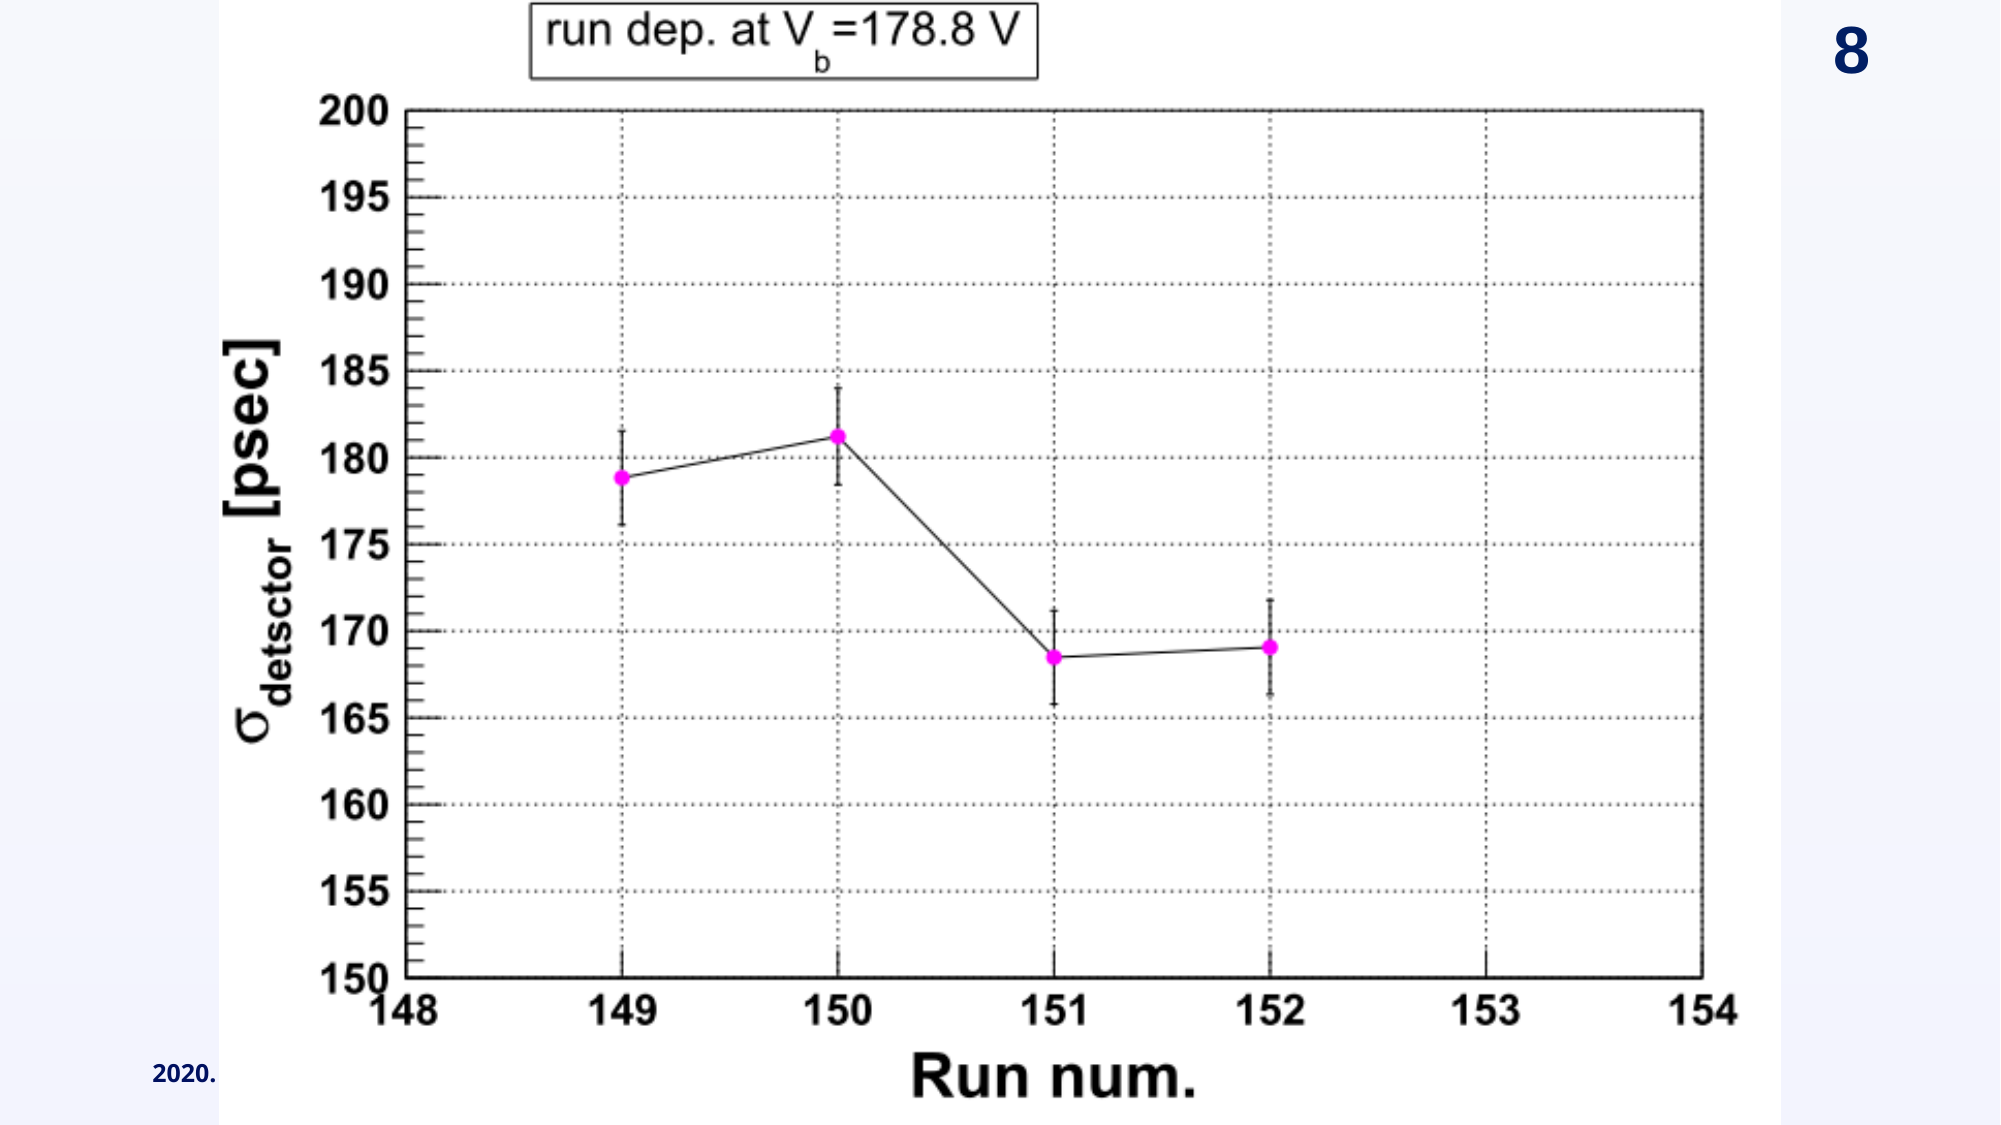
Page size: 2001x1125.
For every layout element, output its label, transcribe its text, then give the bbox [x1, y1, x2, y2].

picture [219, 0, 1781, 1125]
slide_number 2020. 05. 11 (Fri) NKS2 meeting [137, 1042, 219, 1103]
